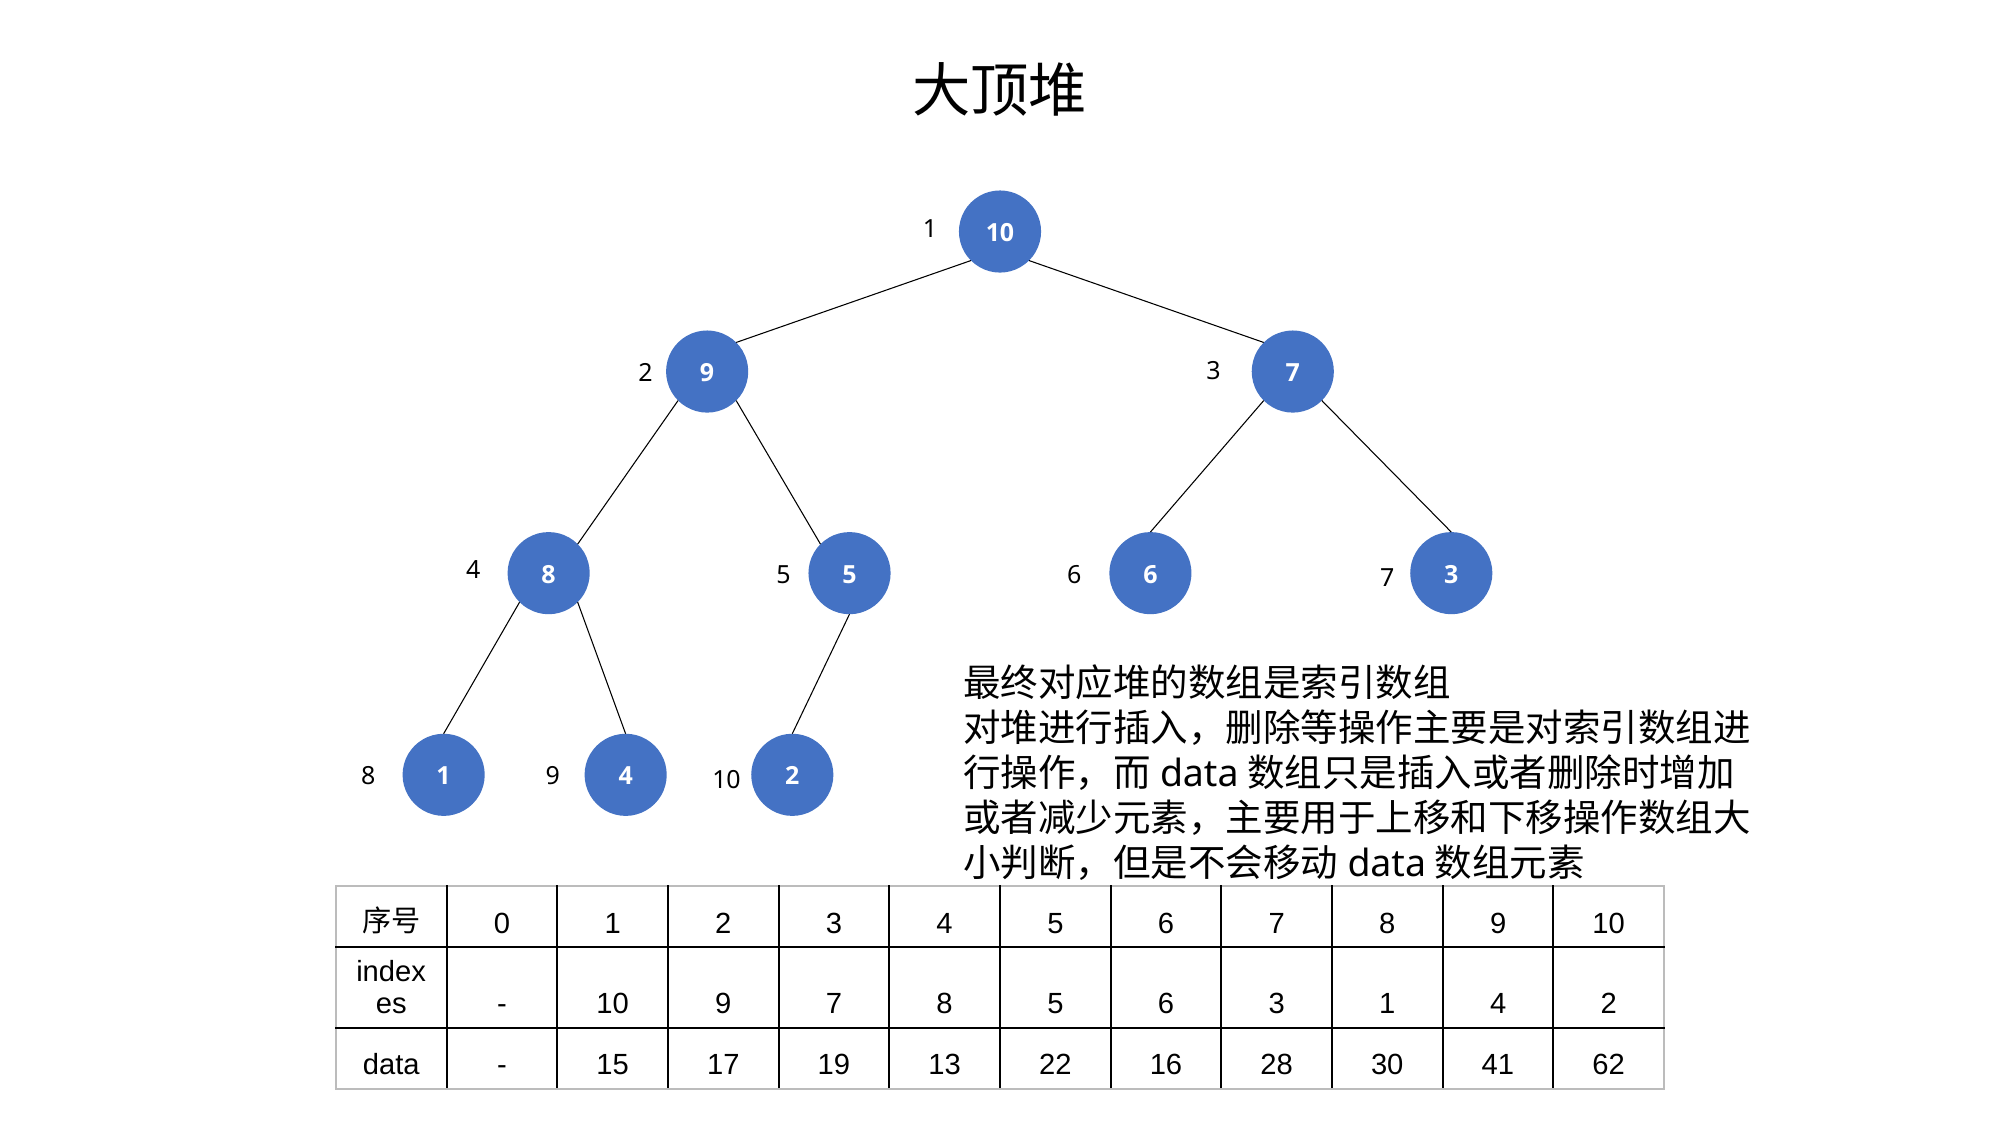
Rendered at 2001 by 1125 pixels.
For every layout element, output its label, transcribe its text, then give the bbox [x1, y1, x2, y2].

table_header 1 [558, 887, 667, 946]
table_header 7 [1222, 892, 1331, 946]
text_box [577, 400, 679, 545]
table_cell 2 [1554, 948, 1663, 1027]
table_cell 28 [1222, 1029, 1331, 1088]
table_cell 4 [1444, 948, 1552, 1027]
text_box 最终对应堆的数组是索引数组 对堆进行插入，删除等操作主要是对索引数组进行操作，而data数组只是插入或者删除时增加或者减少元素，主要用于上移和下移操作数组大小判断，但是不会移动data数组元素 [948, 651, 1783, 892]
table_cell indexes [337, 948, 446, 1027]
table_header 0 [448, 887, 556, 946]
table_cell 41 [1444, 1029, 1552, 1088]
text_box 1 [907, 201, 951, 252]
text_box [792, 614, 850, 734]
table_cell 30 [1333, 1029, 1442, 1088]
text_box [507, 532, 1493, 615]
table_cell 62 [1554, 1029, 1663, 1088]
table_header 3 [780, 887, 888, 946]
table_cell 10 [558, 948, 667, 1027]
table_cell 7 [780, 948, 888, 1027]
table_cell 15 [558, 1029, 667, 1088]
table_header 9 [1444, 892, 1552, 946]
table_cell 3 [1222, 948, 1331, 1027]
table_cell - [448, 948, 556, 1027]
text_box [1029, 260, 1264, 343]
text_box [577, 602, 626, 734]
table_cell 1 [1333, 948, 1442, 1027]
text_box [443, 602, 520, 734]
table_cell 5 [1001, 948, 1110, 1027]
table_cell 16 [1112, 1029, 1220, 1088]
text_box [402, 733, 834, 816]
text_box 10 [957, 189, 1043, 274]
table_cell data [337, 1029, 446, 1088]
table_header 8 [1333, 892, 1442, 946]
table_header 5 [1001, 892, 1110, 946]
table_cell 17 [669, 1029, 778, 1088]
table_cell 9 [669, 948, 778, 1027]
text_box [1150, 400, 1264, 533]
table_header 2 [669, 887, 778, 946]
text_box 2 [623, 346, 666, 397]
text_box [736, 260, 971, 343]
table_cell 8 [890, 948, 999, 1027]
table_cell 13 [890, 1029, 999, 1088]
title 大顶堆 [137, 31, 1863, 154]
table_cell 6 [1112, 948, 1220, 1027]
table_header 4 [890, 887, 999, 946]
table_header 序号 [337, 887, 446, 946]
table_header 10 [1554, 892, 1663, 946]
text_box 4 [450, 543, 495, 594]
table_cell 22 [1001, 1029, 1110, 1088]
text_box 8 [345, 749, 390, 800]
table_header 6 [1112, 892, 1220, 946]
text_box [666, 330, 1334, 413]
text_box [736, 400, 821, 545]
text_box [1321, 400, 1452, 533]
table_cell 19 [780, 1029, 888, 1088]
table_cell - [448, 1029, 556, 1088]
